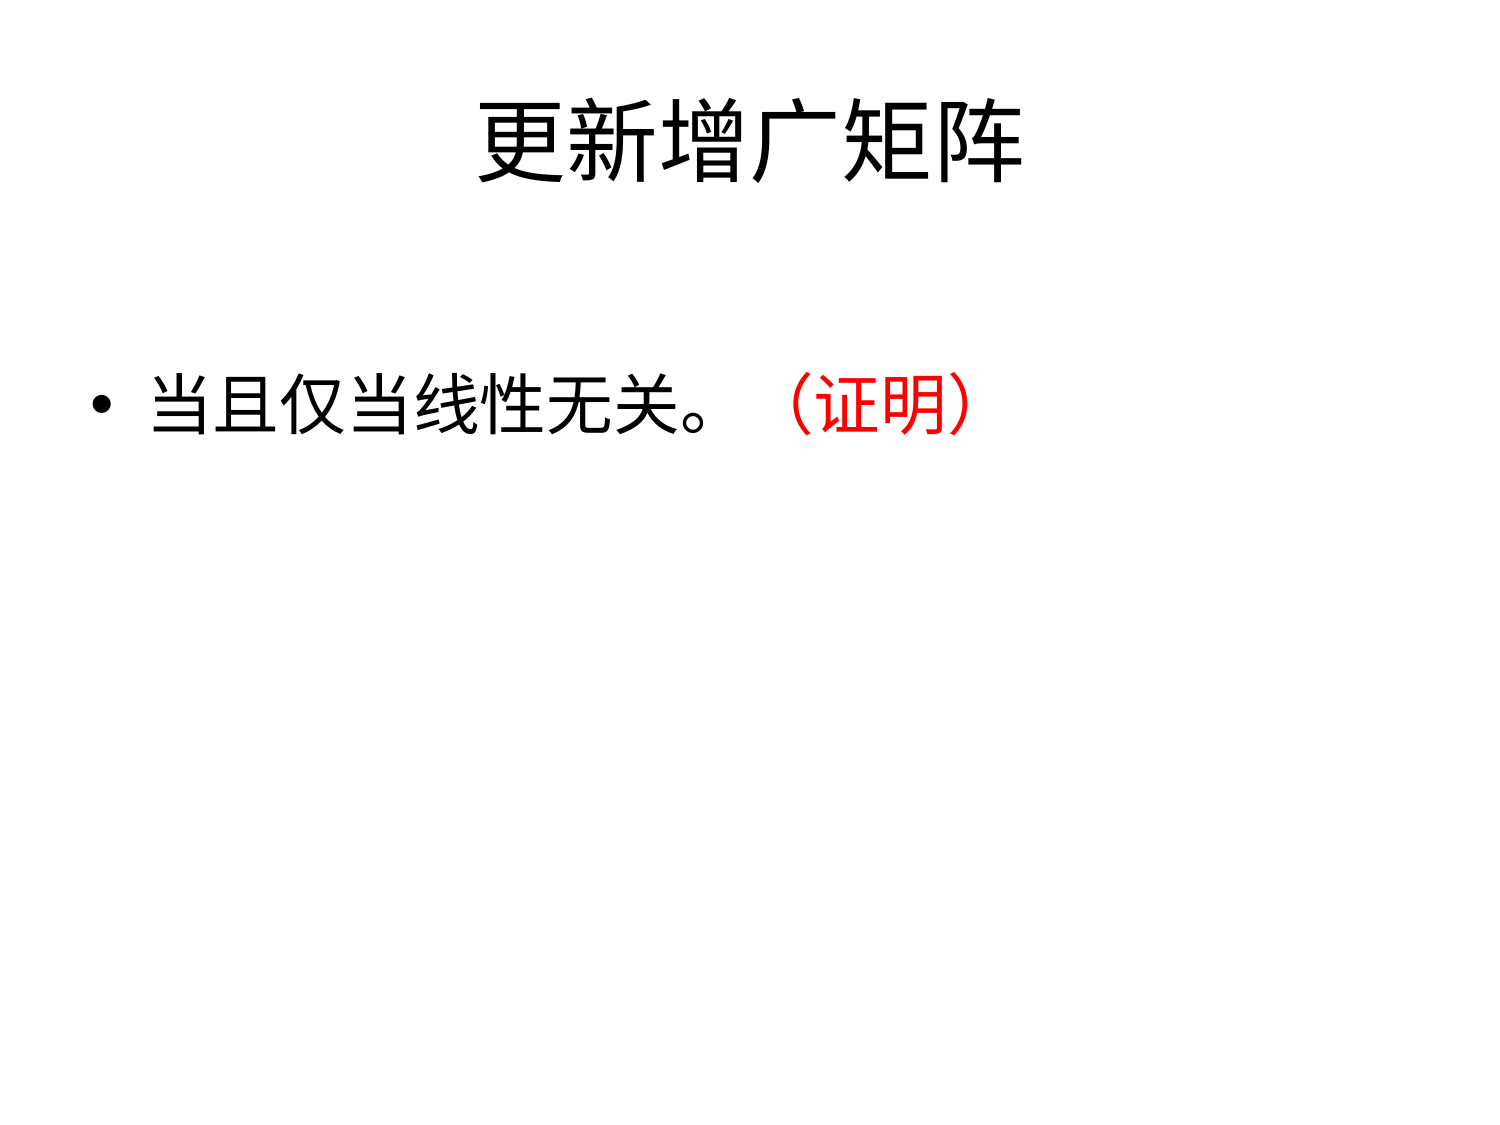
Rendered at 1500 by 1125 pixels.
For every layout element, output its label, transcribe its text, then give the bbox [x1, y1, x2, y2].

title 更新增广矩阵 [75, 45, 1425, 233]
